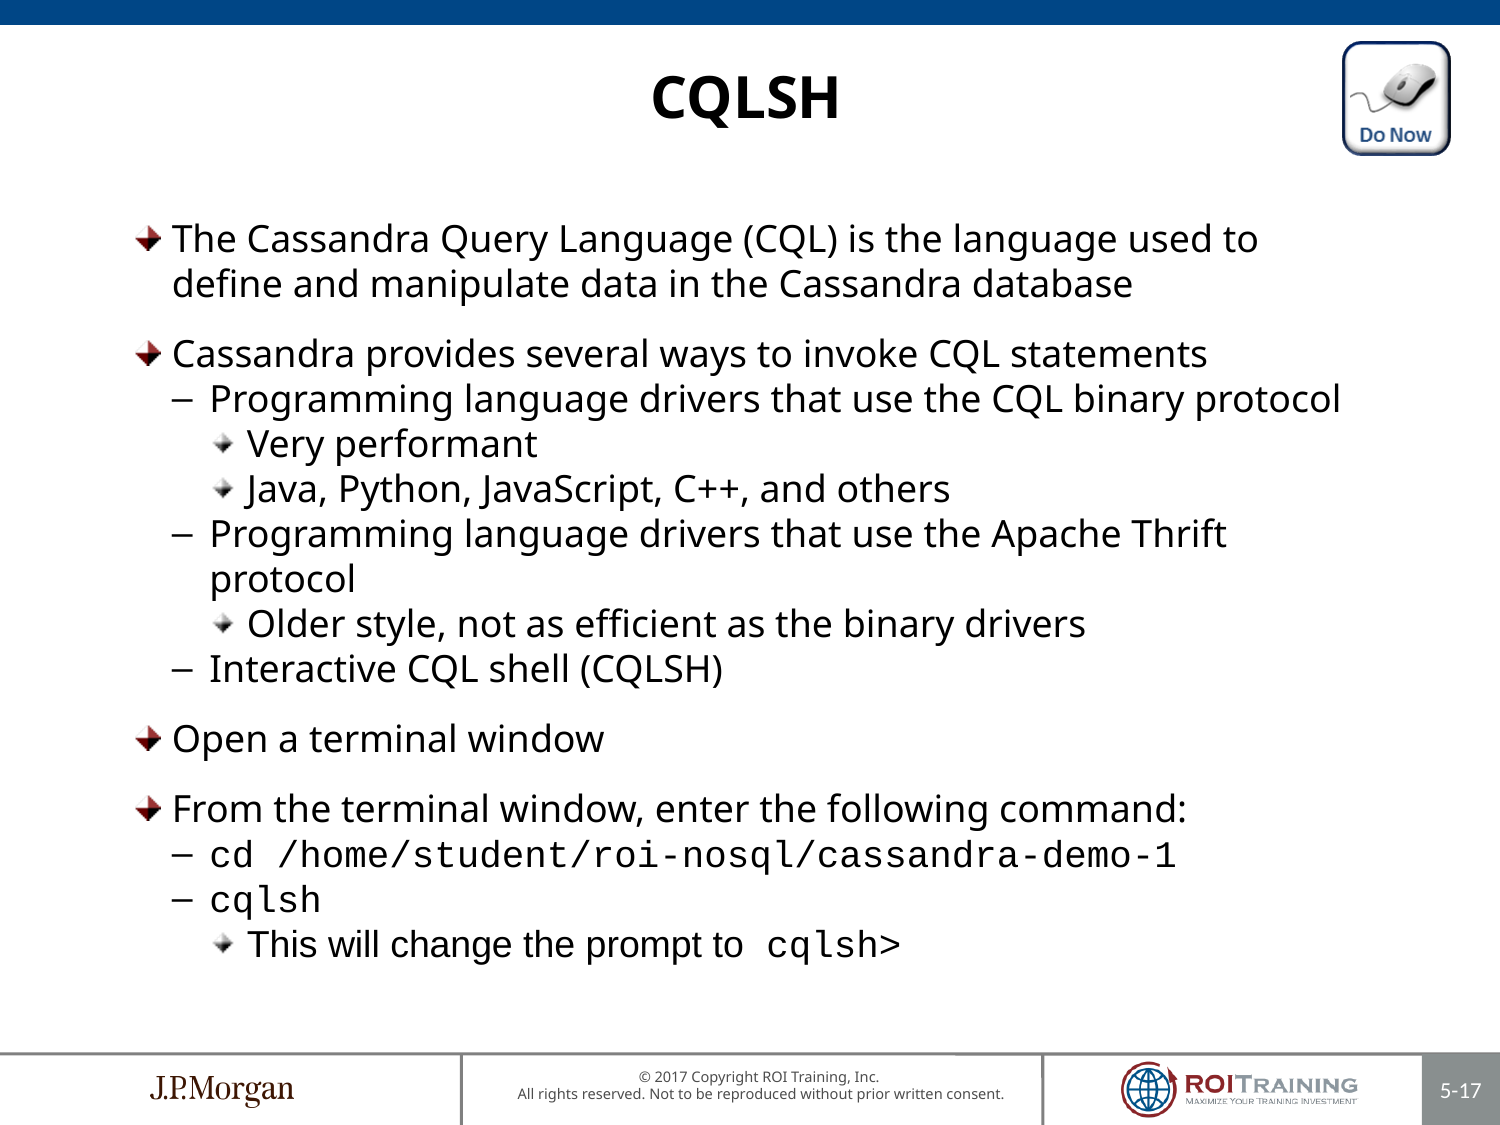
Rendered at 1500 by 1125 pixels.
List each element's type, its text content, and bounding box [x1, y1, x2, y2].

picture [134, 724, 161, 751]
picture [209, 429, 236, 456]
picture [1113, 1060, 1362, 1118]
picture [209, 474, 236, 501]
picture [209, 609, 236, 636]
picture [134, 224, 161, 251]
title CQLSH [172, 43, 1322, 147]
picture [150, 1076, 294, 1108]
picture [209, 929, 236, 956]
picture [1333, 39, 1457, 161]
picture [134, 794, 161, 821]
picture [134, 339, 161, 366]
list The Cassandra Query Language (CQL) is the language used to define and manipulate data in the Cassandra database Cassandra provides several ways to invoke CQL statements Programming language drivers that use the CQL binary protocol Very performant Java, Python, JavaScript, C++, and others Programming language drivers that use the Apache Thrift protocol Older style, not as efficient as the binary drivers Interactive CQL shell (CQLSH) Open a terminal window From the terminal window, enter the following command: cd /home/student/roi-nosql/cassandra-demo-1 cqlsh This will change the prompt to cqlsh> [119, 207, 1395, 1018]
